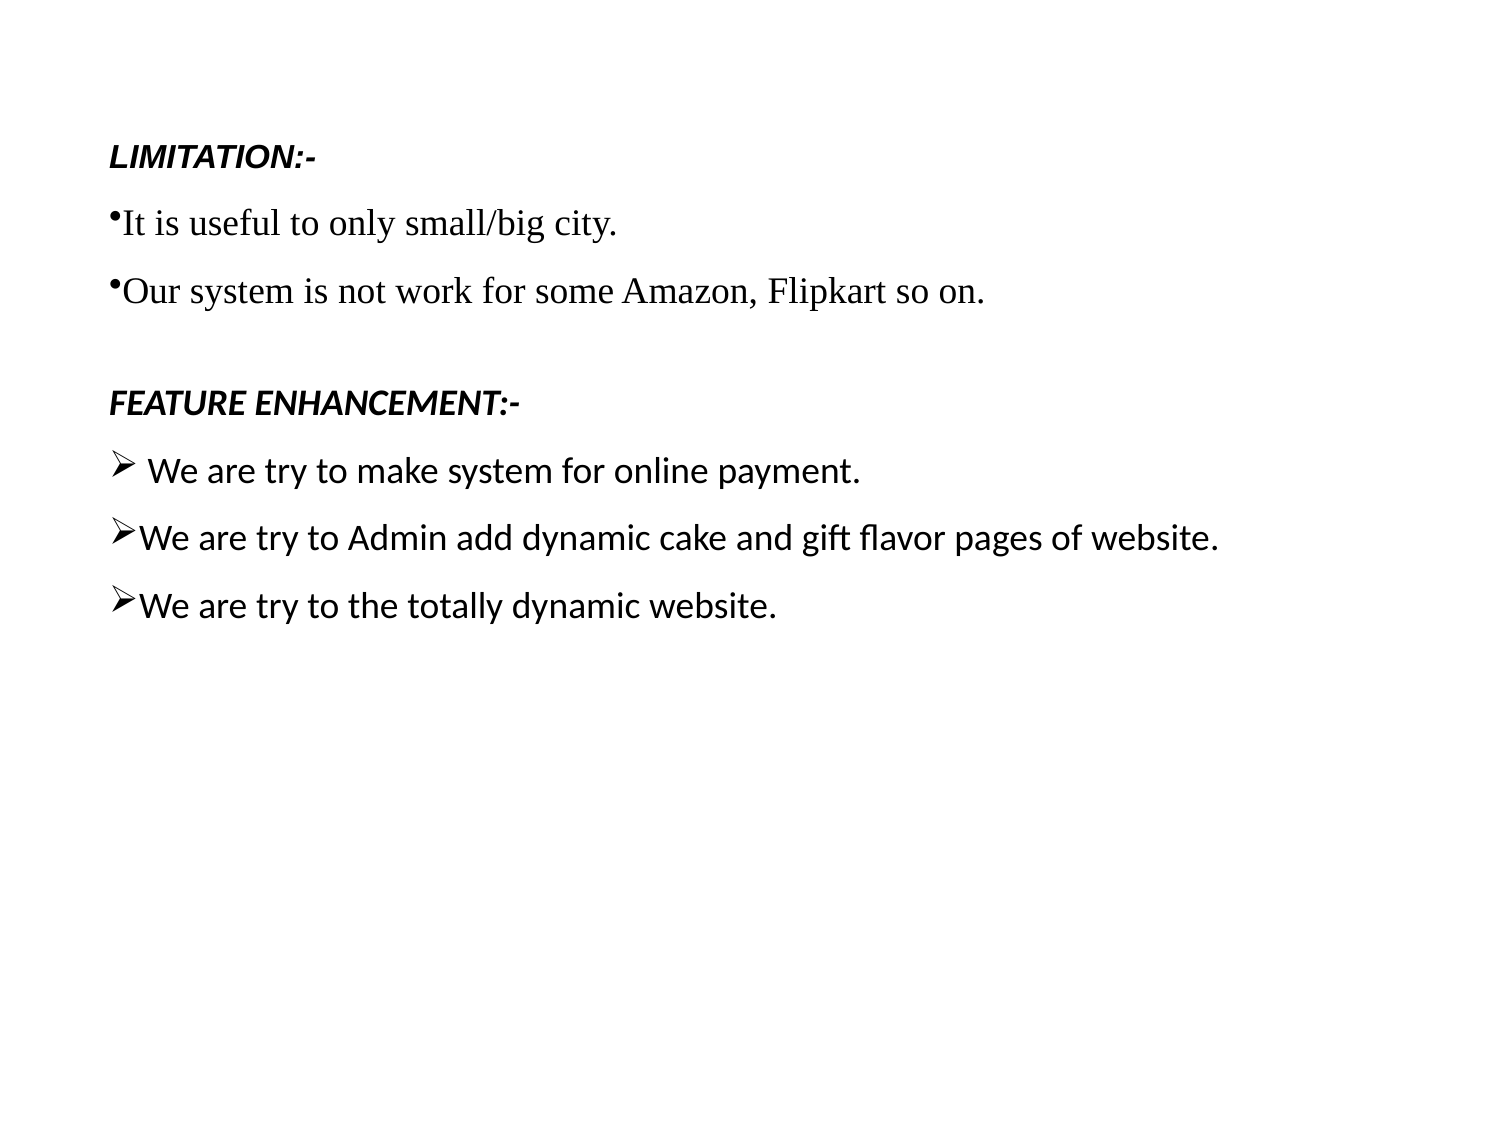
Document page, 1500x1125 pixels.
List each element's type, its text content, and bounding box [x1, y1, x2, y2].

text_box LIMITATION:- It is useful to only small/big city. Our system is not work for some Amazon, Flipkart so on. FEATURE ENHANCEMENT:- We are try to make system for online payment. We are try to Admin add dynamic cake and gift flavor pages of website. We are try to the totally dynamic website. [94, 128, 1244, 769]
